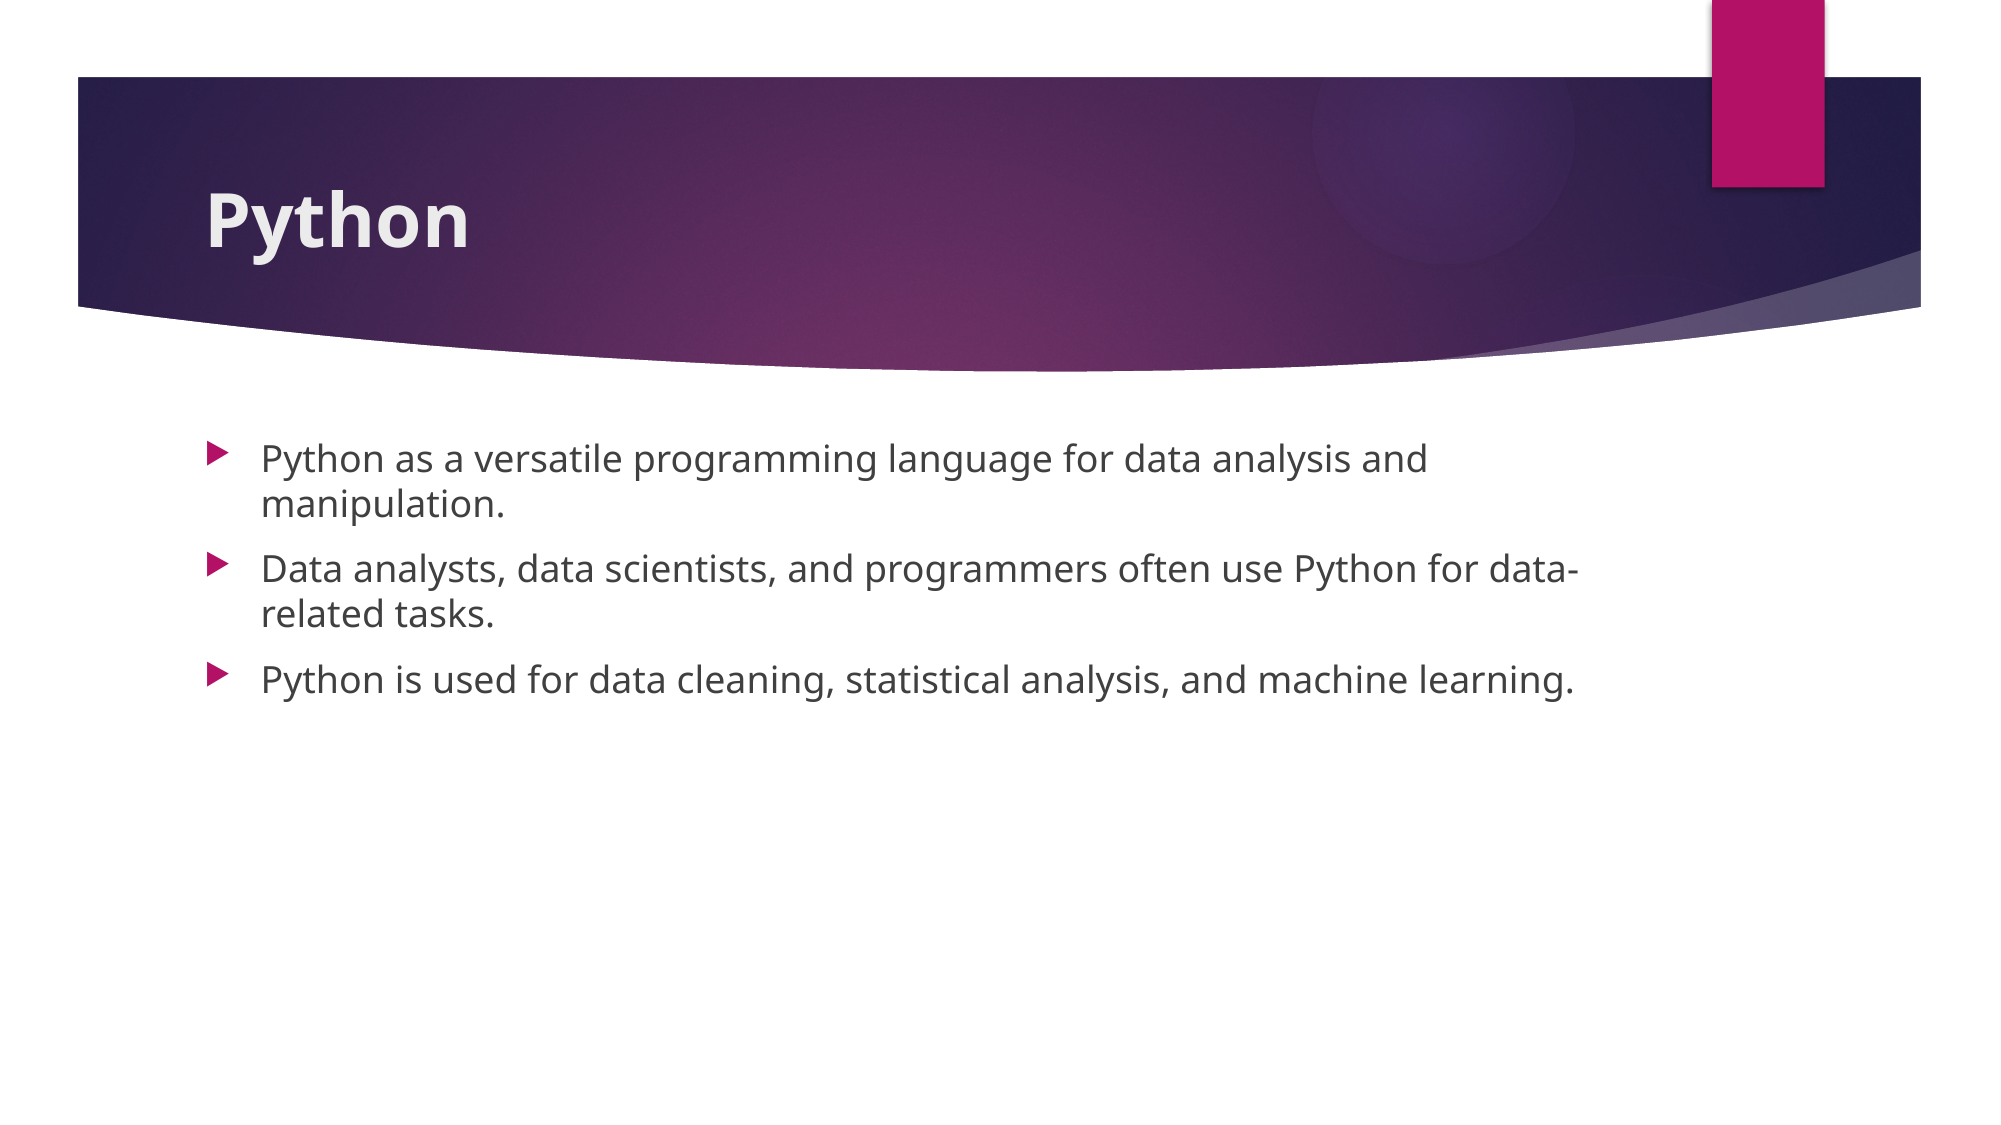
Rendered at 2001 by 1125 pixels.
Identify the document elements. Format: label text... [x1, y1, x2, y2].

title Python [189, 159, 1627, 276]
list Python as a versatile programming language for data analysis and manipulation. Data analysts, data scientists, and programmers often use Python for data-related tasks. Python is used for data cleaning, statistical analysis, and machine learning. [189, 427, 1638, 988]
